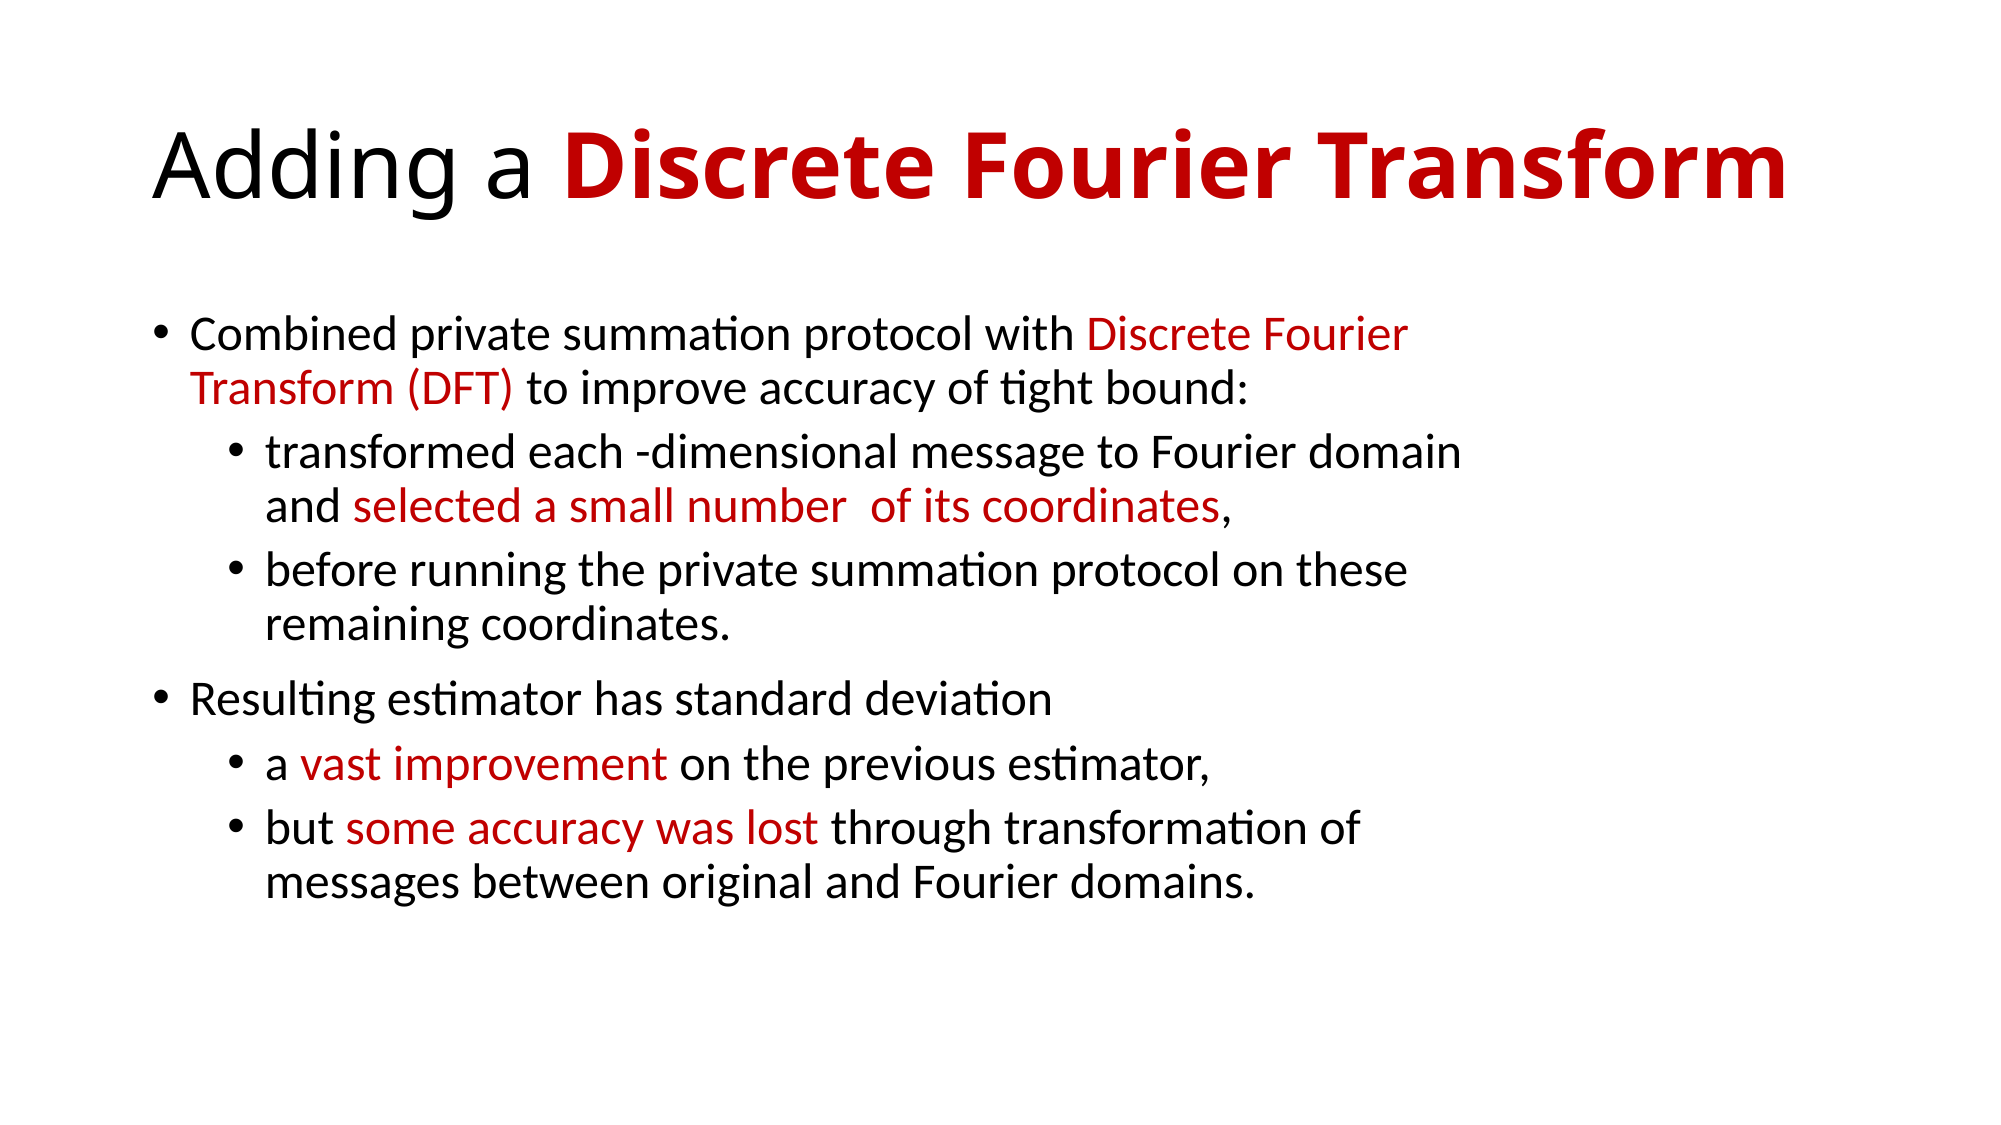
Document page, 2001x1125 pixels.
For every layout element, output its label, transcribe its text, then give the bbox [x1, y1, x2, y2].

title Adding a Discrete Fourier Transform [137, 59, 1863, 278]
